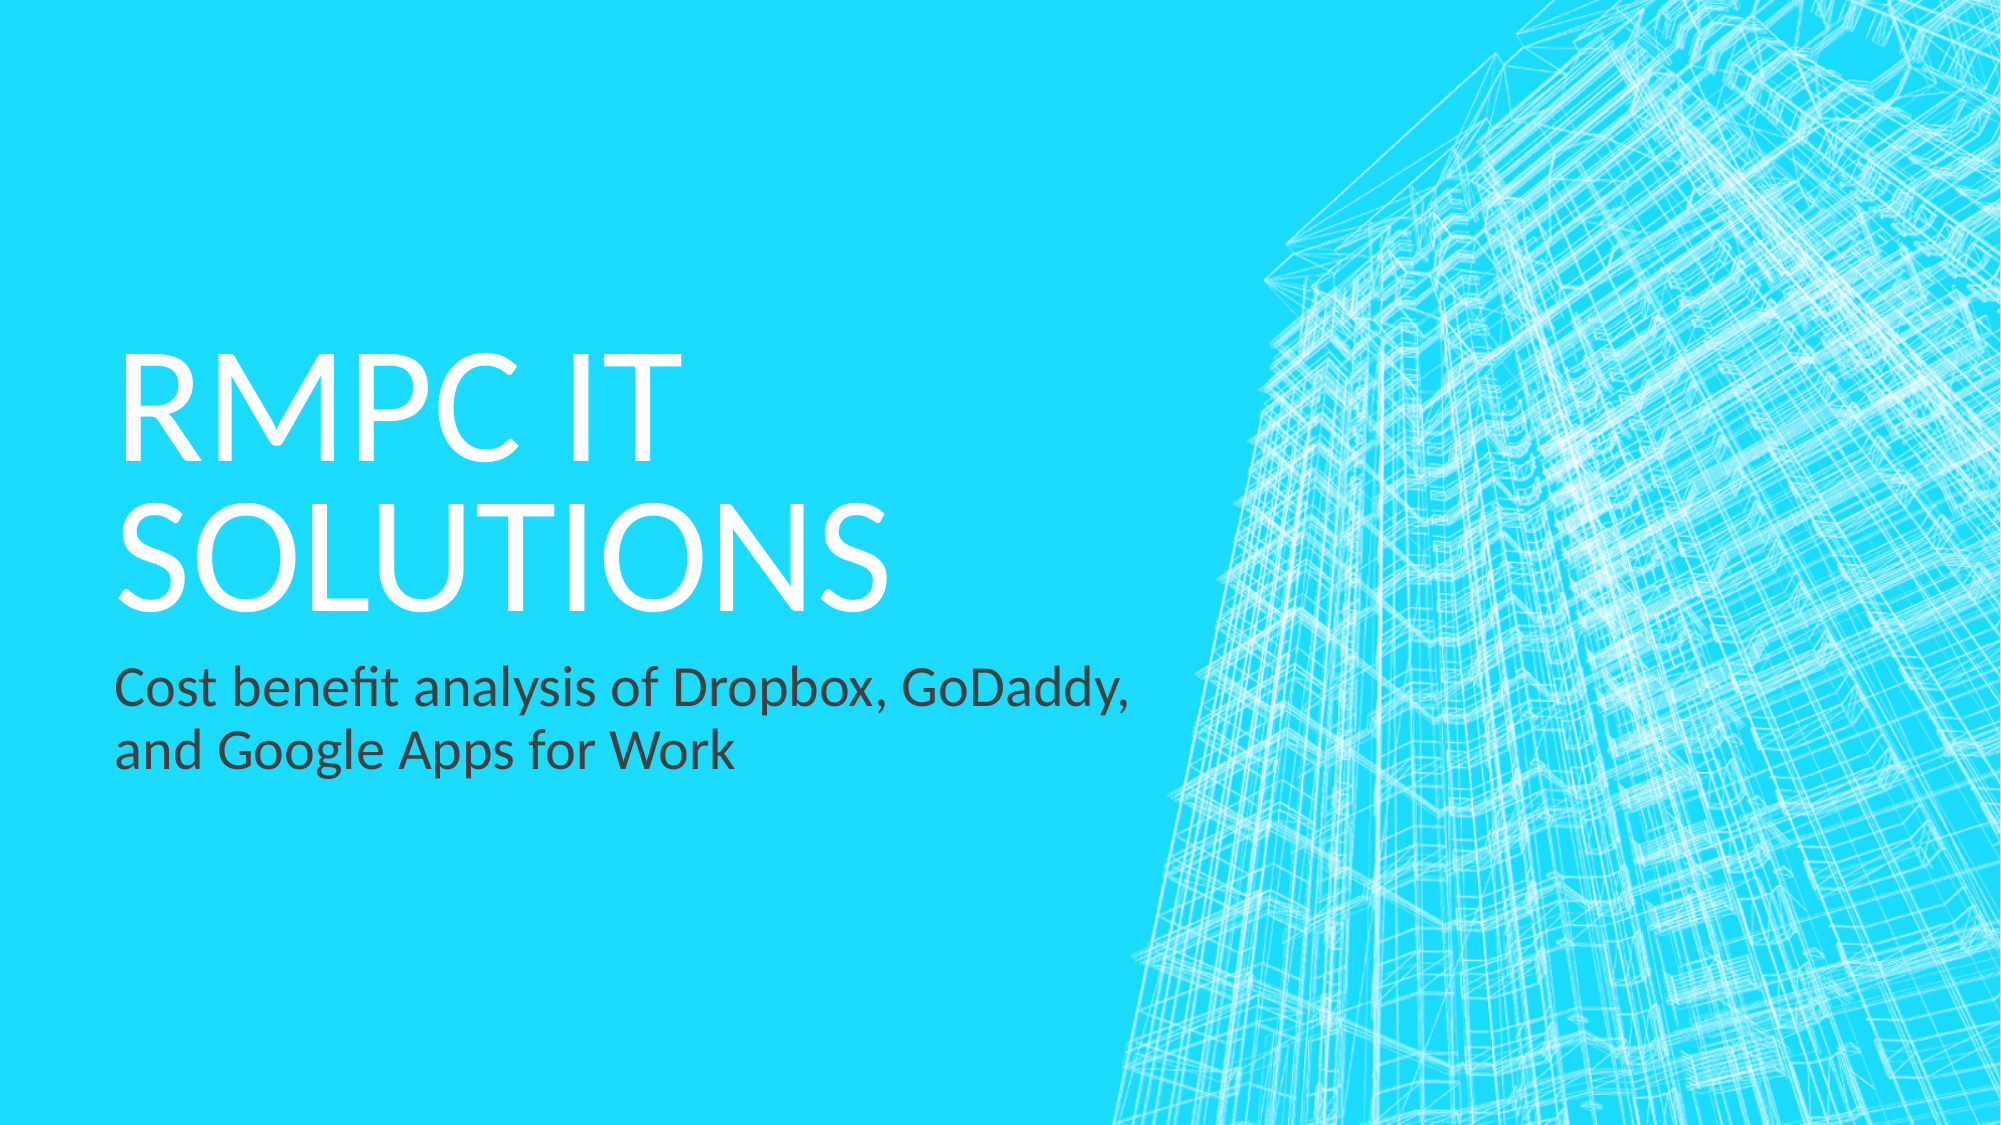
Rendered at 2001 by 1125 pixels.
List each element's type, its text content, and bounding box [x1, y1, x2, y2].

title RMPC IT Solutions [99, 123, 1225, 648]
picture [0, 0, 2001, 1125]
subtitle Cost benefit analysis of Dropbox, GoDaddy, and Google Apps for Work [99, 648, 1225, 829]
